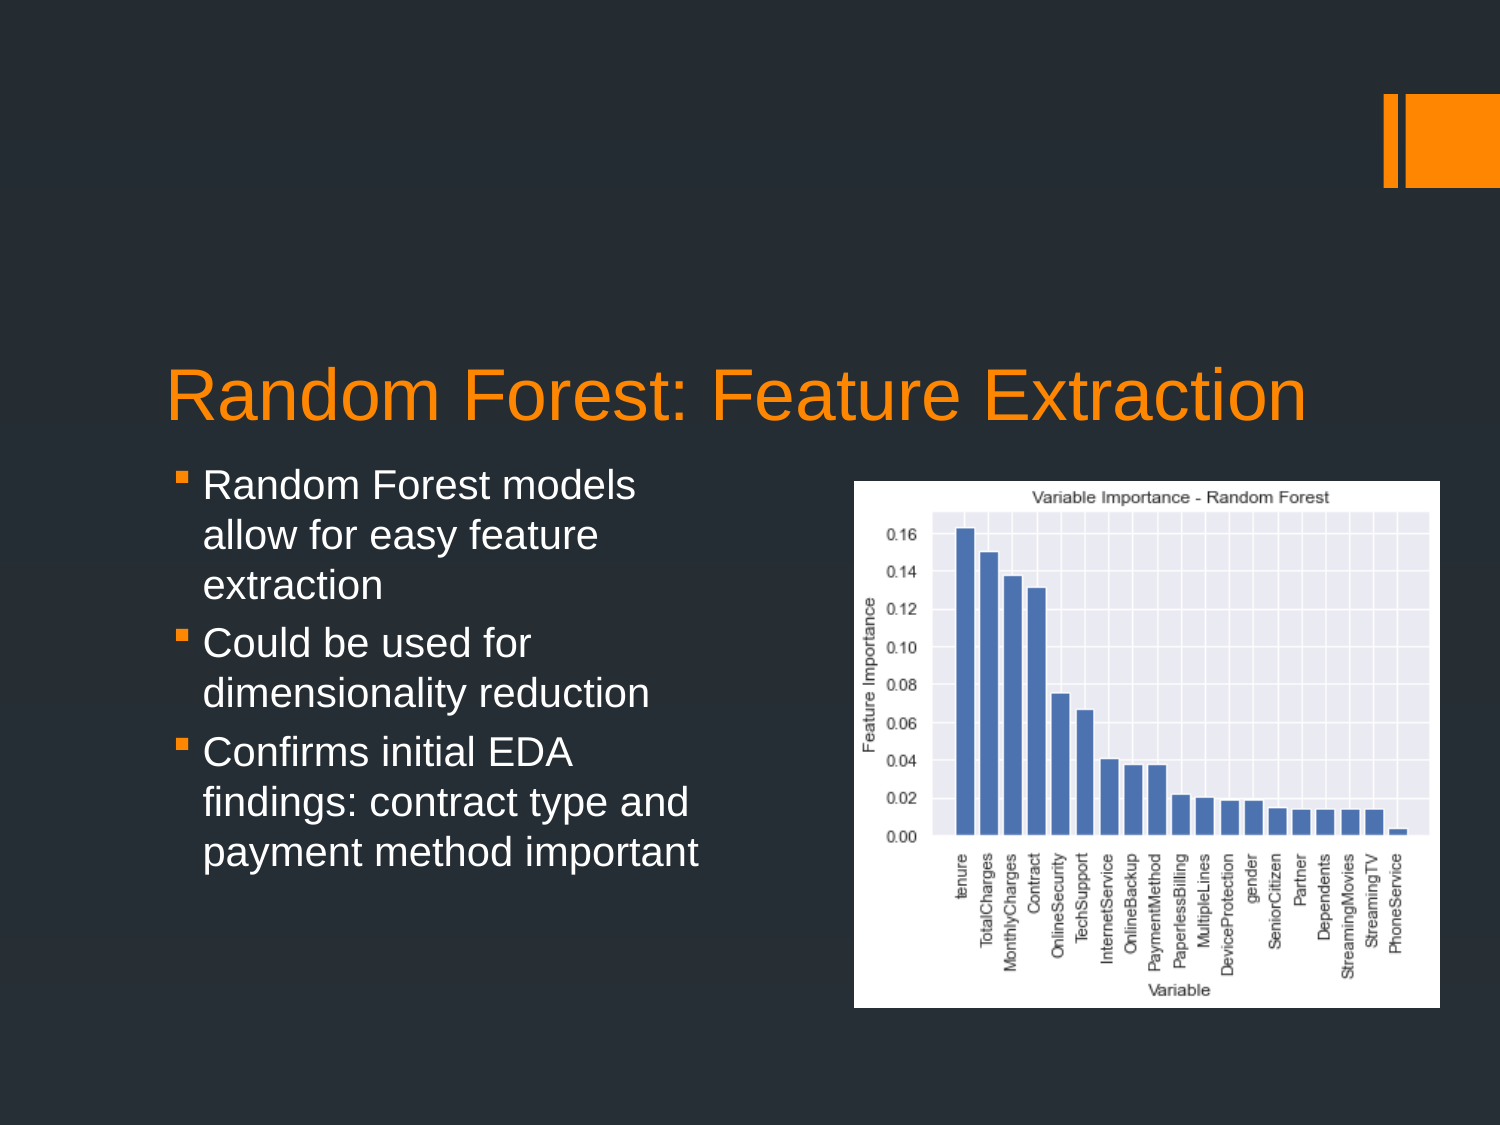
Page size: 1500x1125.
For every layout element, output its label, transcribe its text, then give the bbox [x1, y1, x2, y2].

list Random Forest models allow for easy feature extraction Could be used for dimensionality reduction Confirms initial EDA findings: contract type and payment method important [150, 450, 735, 1040]
title Random Forest: Feature Extraction [150, 253, 1350, 443]
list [854, 449, 1441, 1040]
